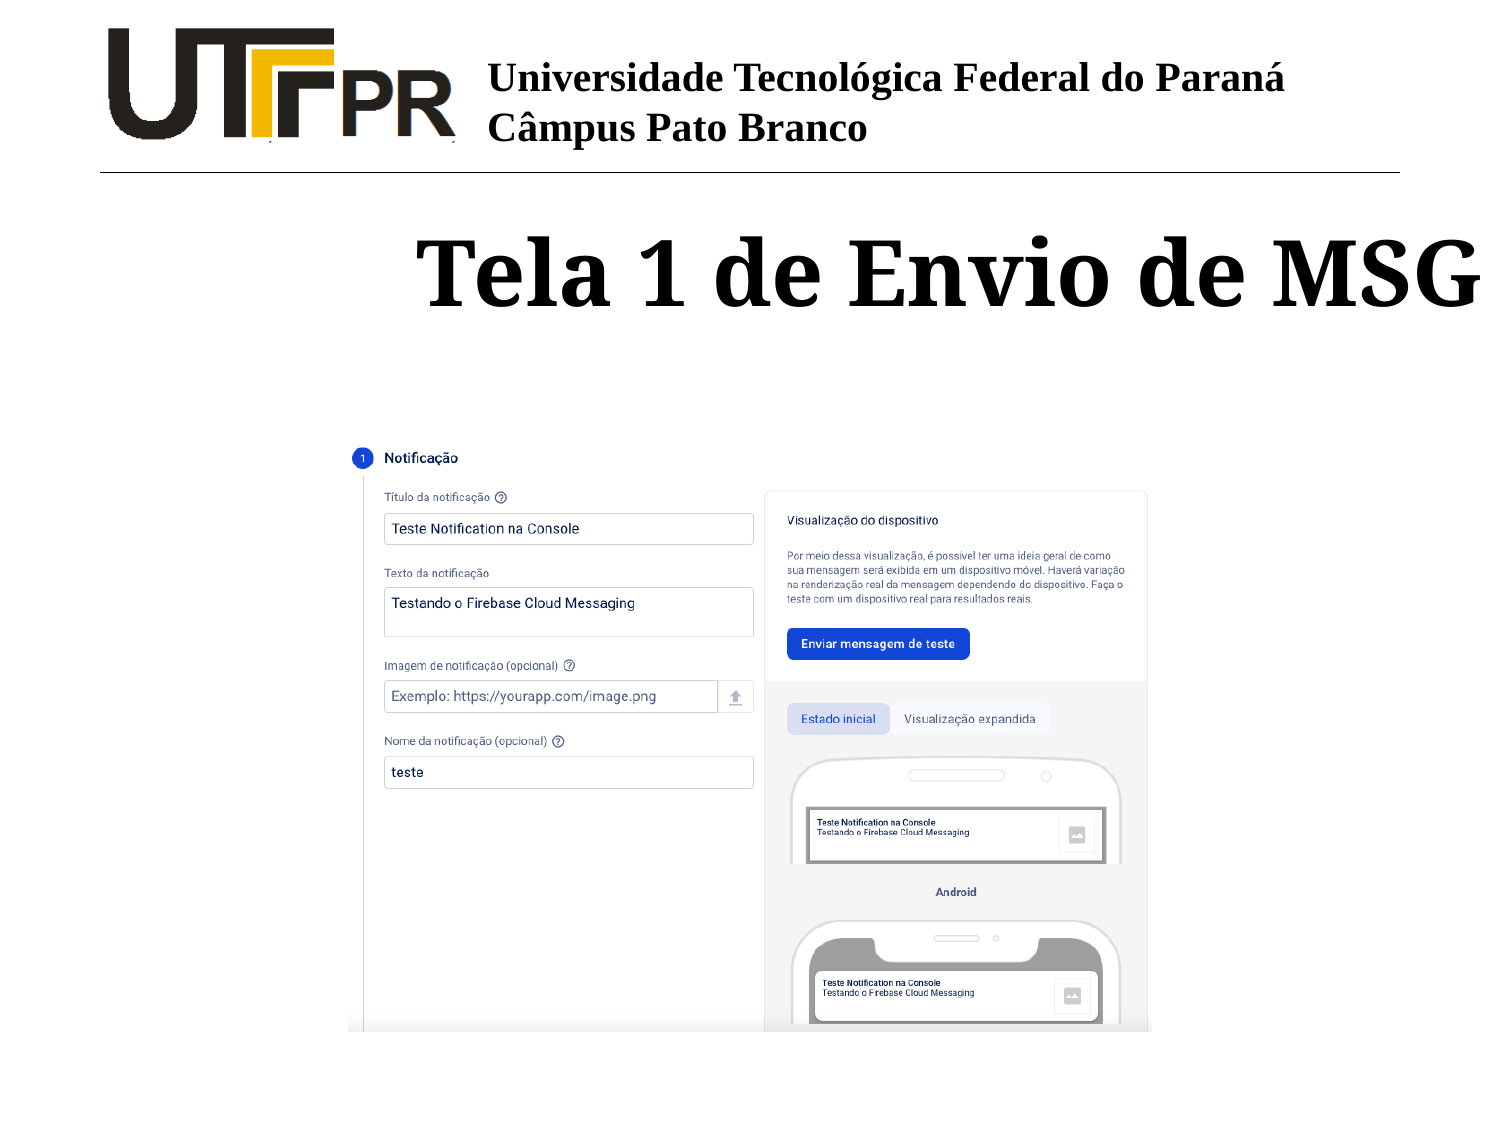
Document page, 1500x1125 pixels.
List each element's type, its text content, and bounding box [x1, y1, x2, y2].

picture [106, 26, 461, 143]
title Tela 1 de Envio de MSG [289, 130, 1500, 427]
picture [348, 439, 1152, 1033]
